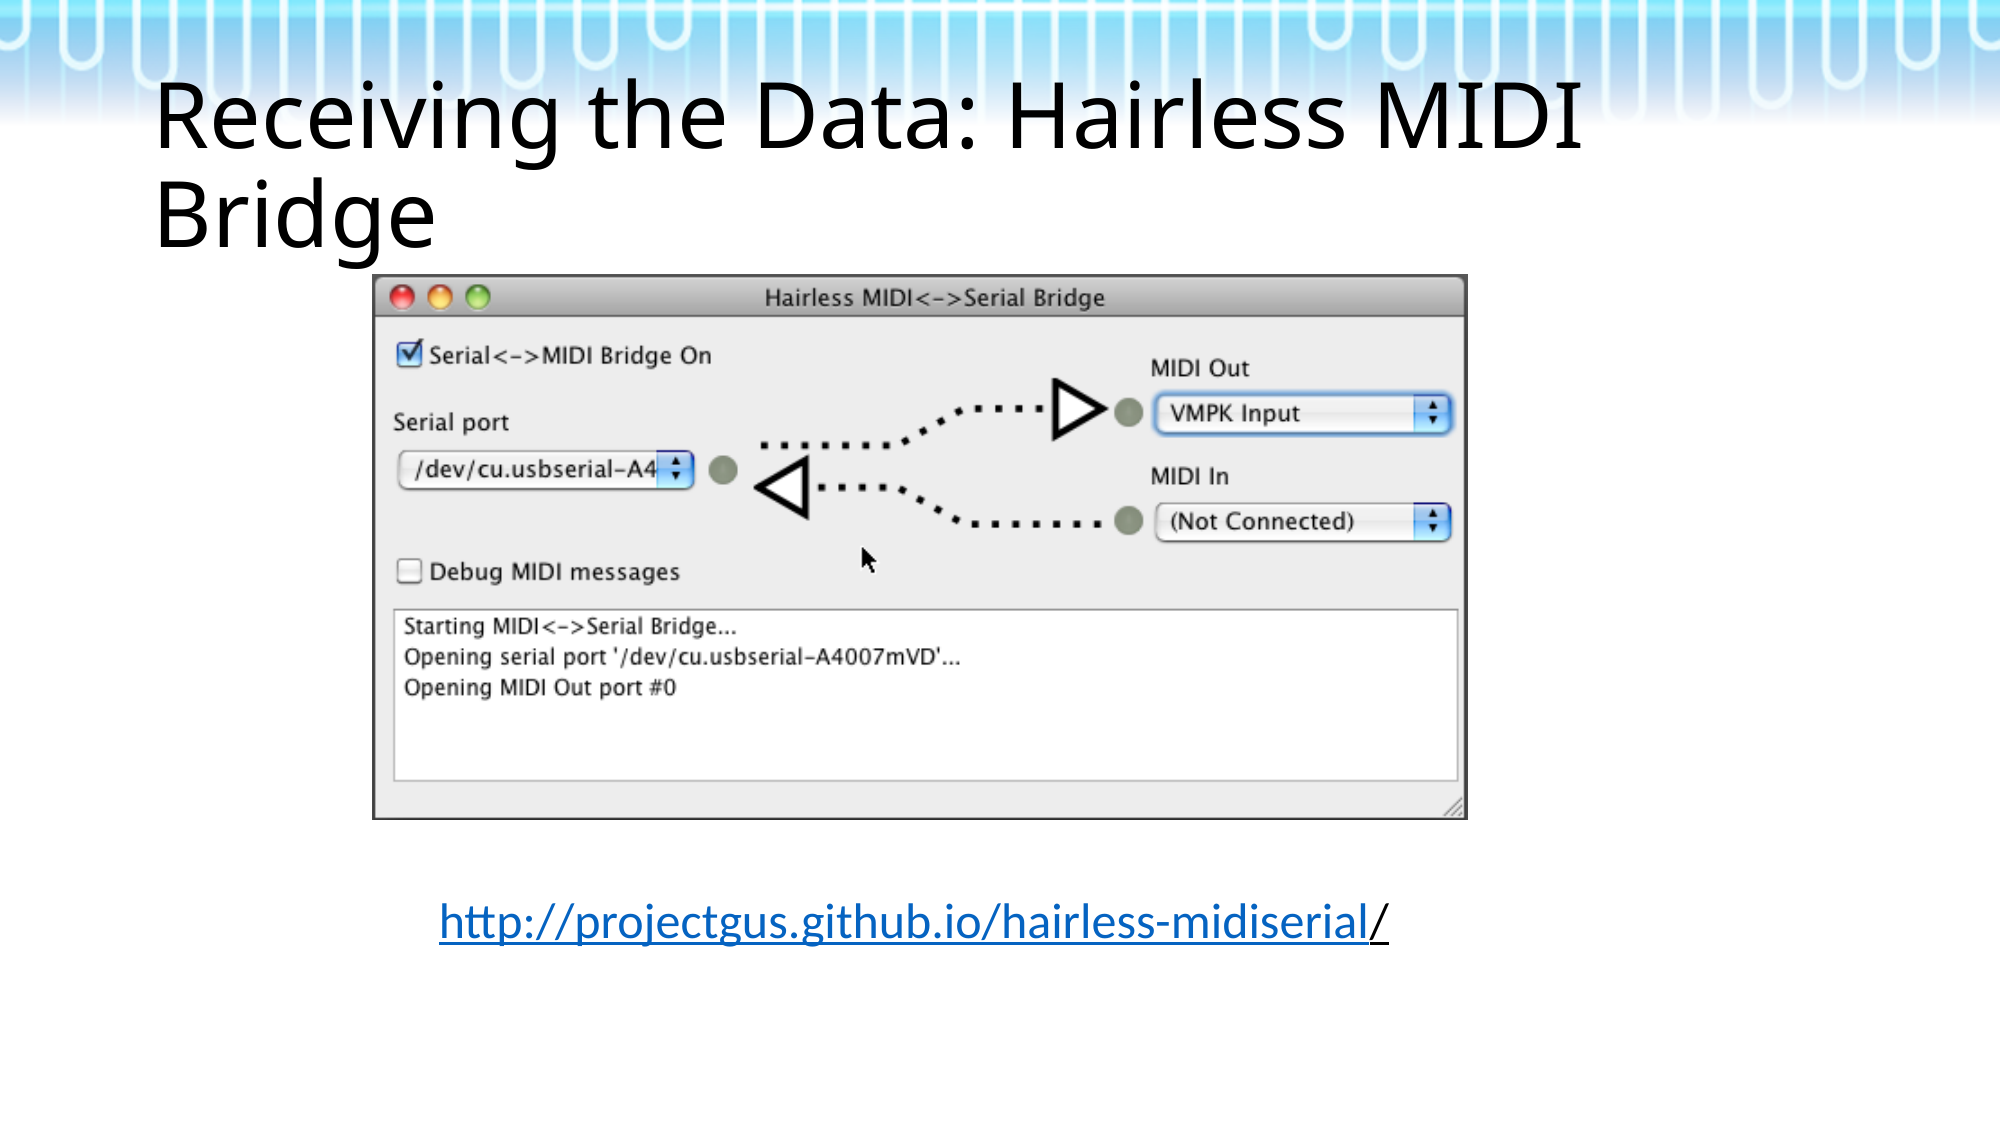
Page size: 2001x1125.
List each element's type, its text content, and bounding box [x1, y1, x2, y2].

text_box http://projectgus.github.io/hairless-midiserial/ [424, 881, 1416, 956]
picture [372, 274, 1468, 820]
title Receiving the Data: Hairless MIDI Bridge [137, 59, 1863, 278]
title Types of playback: Samples [0, 0, 2000, 6]
